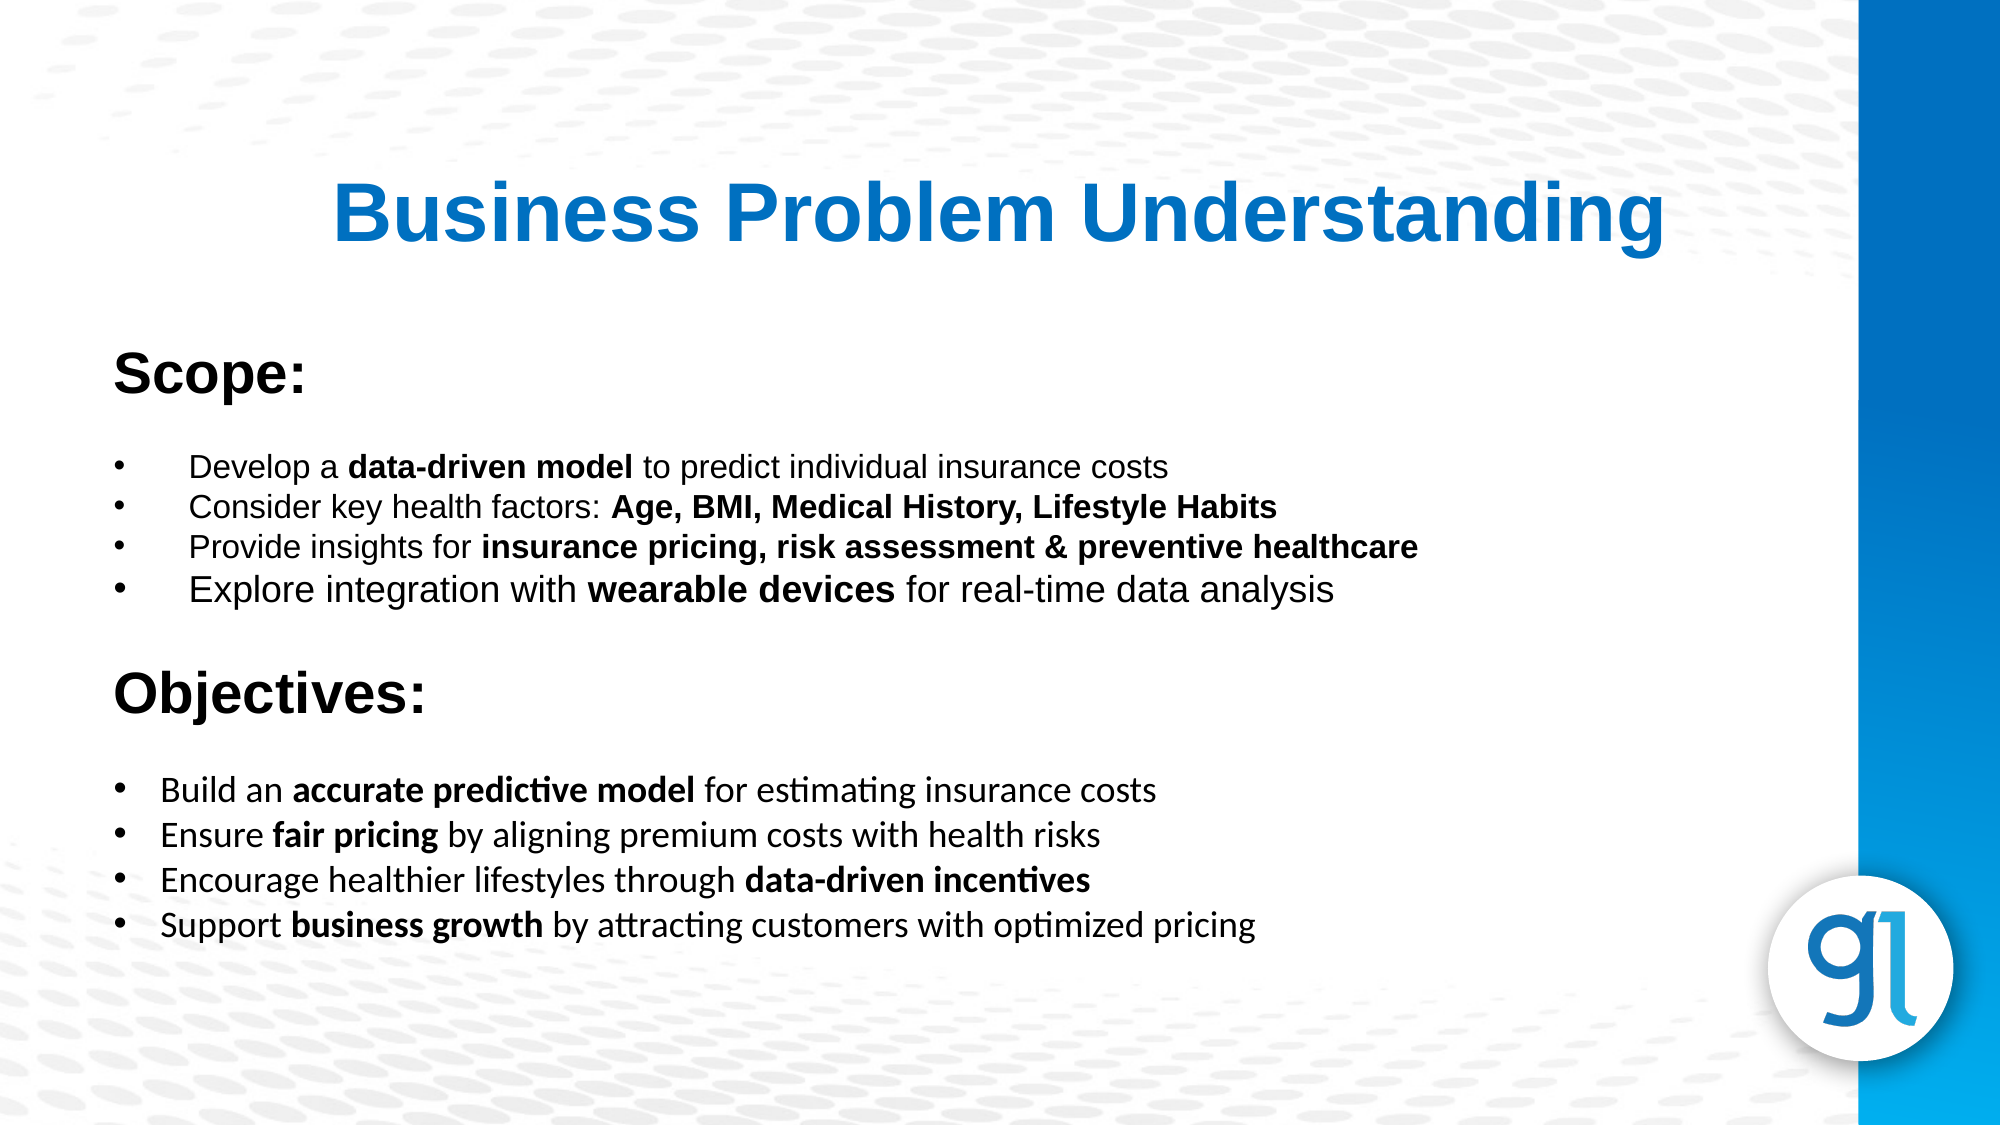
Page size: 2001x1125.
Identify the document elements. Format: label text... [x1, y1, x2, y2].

picture [0, 0, 2000, 1125]
picture [1798, 905, 1924, 1031]
text_box Scope: Develop a data-driven model to predict individual insurance costs Consider key health factors: Age, BMI, Medical History, Lifestyle Habits Provide insights for insurance pricing, risk assessment & preventive healthcare Explore integration with wearable devices for real-time data analysis Objectives: Build an accurate predictive model for estimating insurance costs Ensure fair pricing by aligning premium costs with health risks Encourage healthier lifestyles through data-driven incentives Support business growth by attracting customers with optimized pricing [98, 327, 1724, 953]
text_box Business Problem Understanding [234, 150, 1766, 266]
